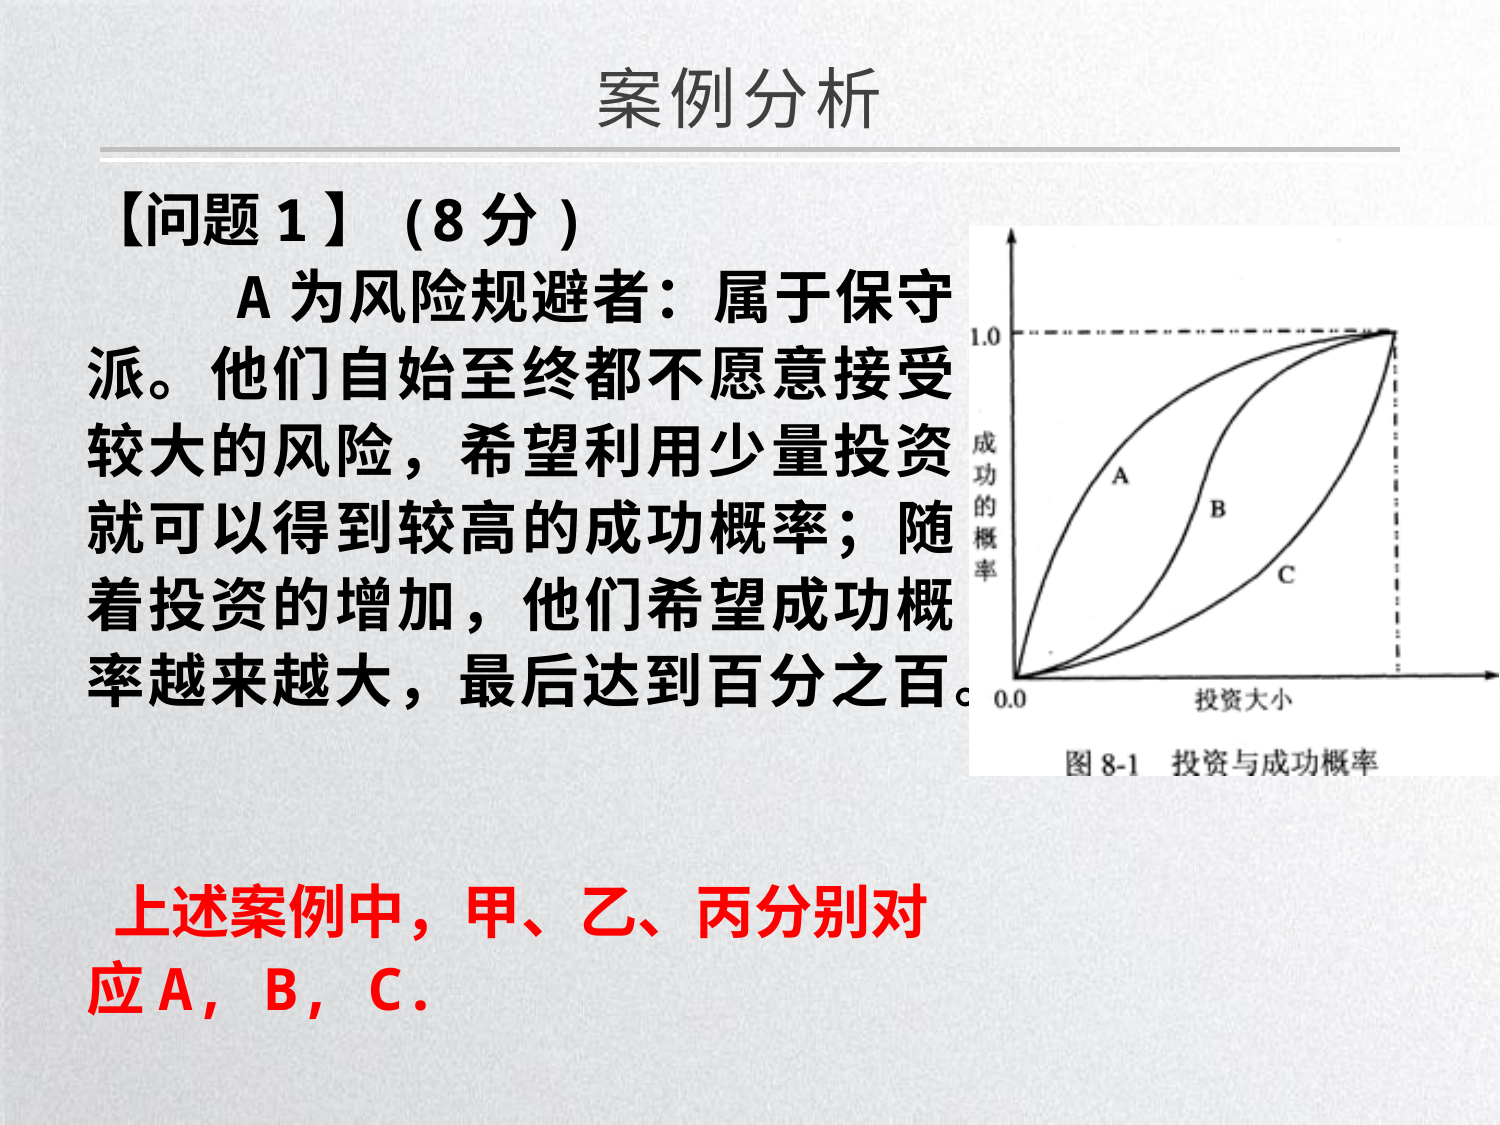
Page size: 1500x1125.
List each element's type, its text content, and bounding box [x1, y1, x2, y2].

picture [0, 0, 1500, 1125]
text_box 【问题1】(8分) A为风险规避者：属于保守派。他们自始至终都不愿意接受较大的风险，希望利用少量投资就可以得到较高的成功概率；随着投资的增加，他们希望成功概率越来越大，最后达到百分之百。 上述案例中，甲、乙、丙分别对应A, B, C. [71, 168, 970, 1107]
text_box 案例分析 [581, 49, 897, 145]
